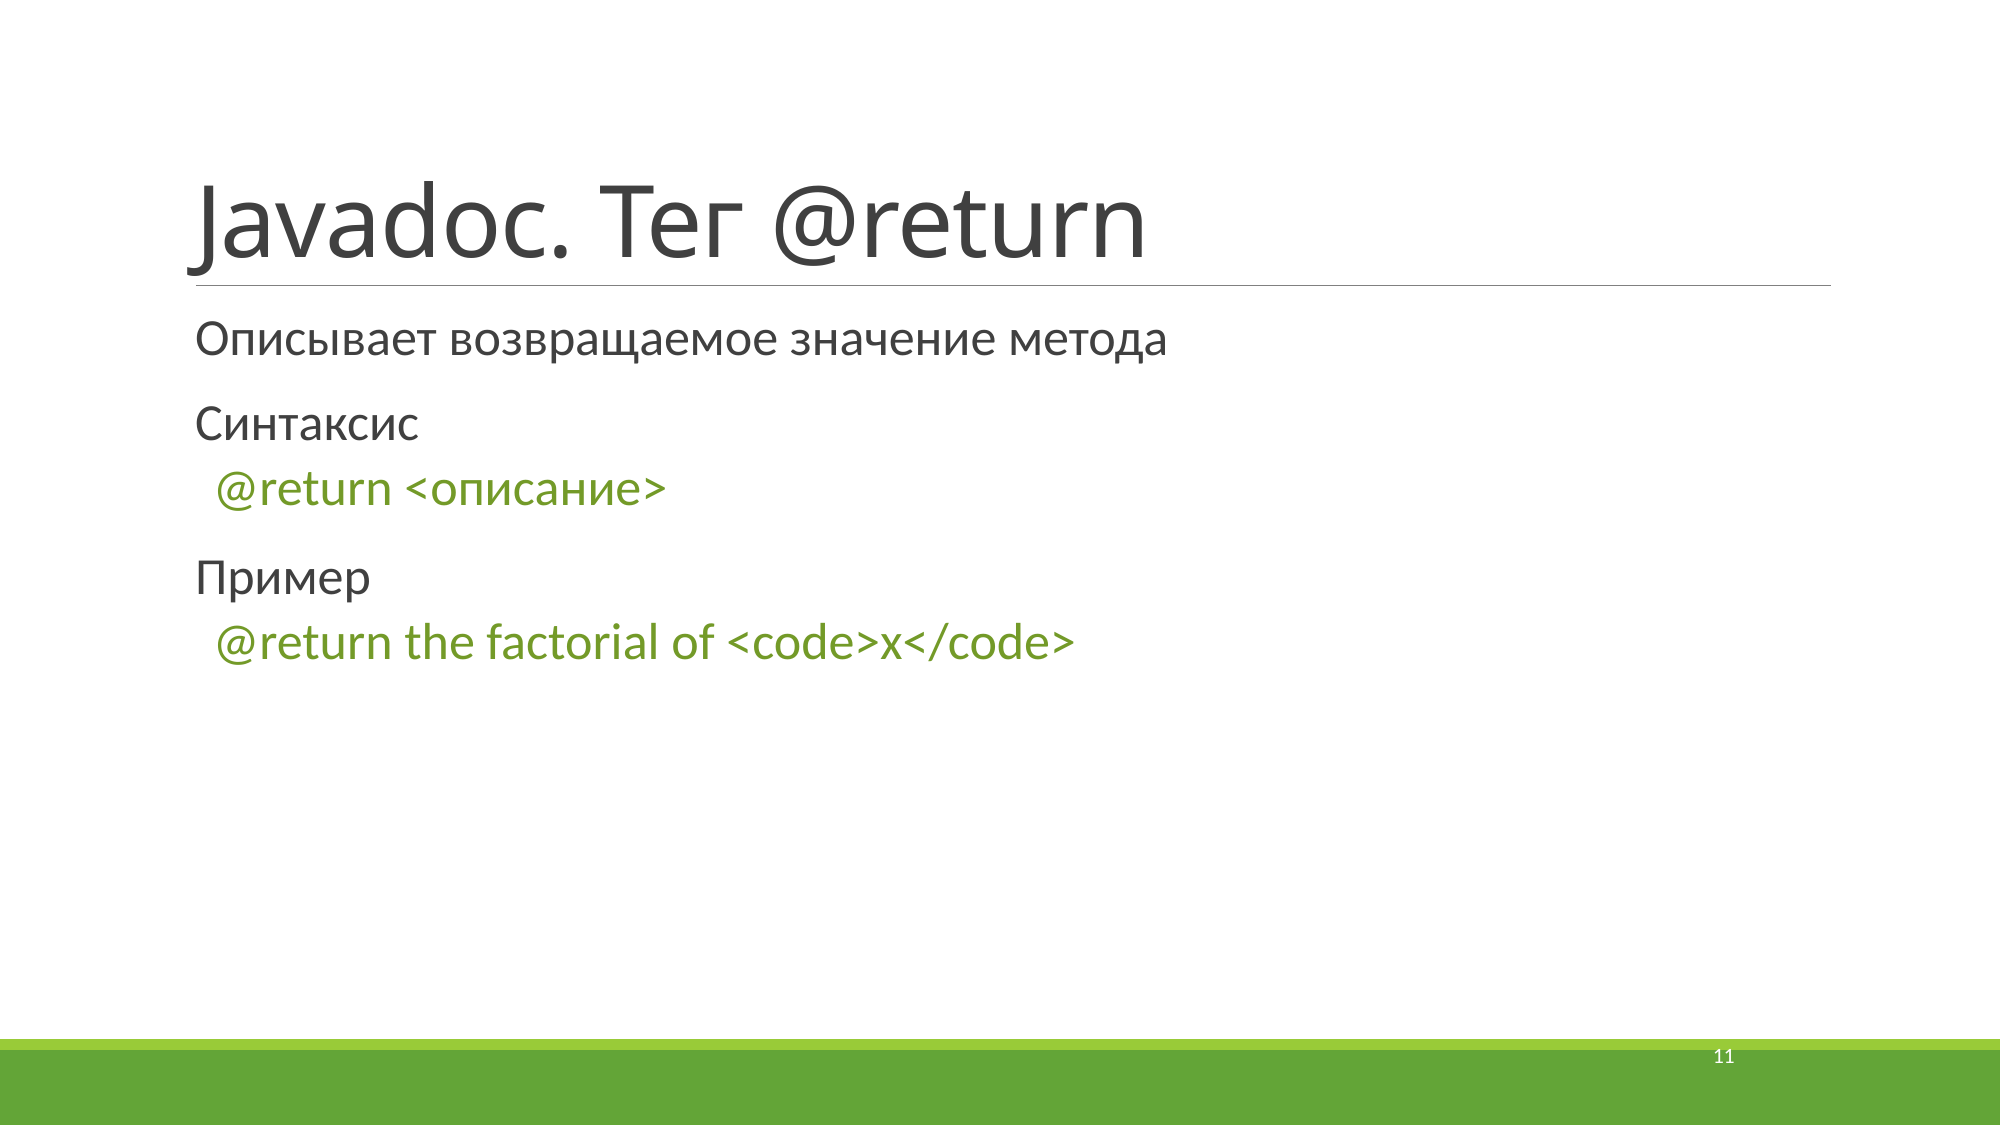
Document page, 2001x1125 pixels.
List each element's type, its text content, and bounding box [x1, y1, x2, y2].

slide_number 11 [1587, 1025, 1750, 1085]
title Javadoc. Тег @return [180, 47, 1830, 285]
list Описывает возвращаемое значение метода Синтаксис @return <описание> Пример @return the factorial of <code>x</code> [180, 302, 1830, 963]
